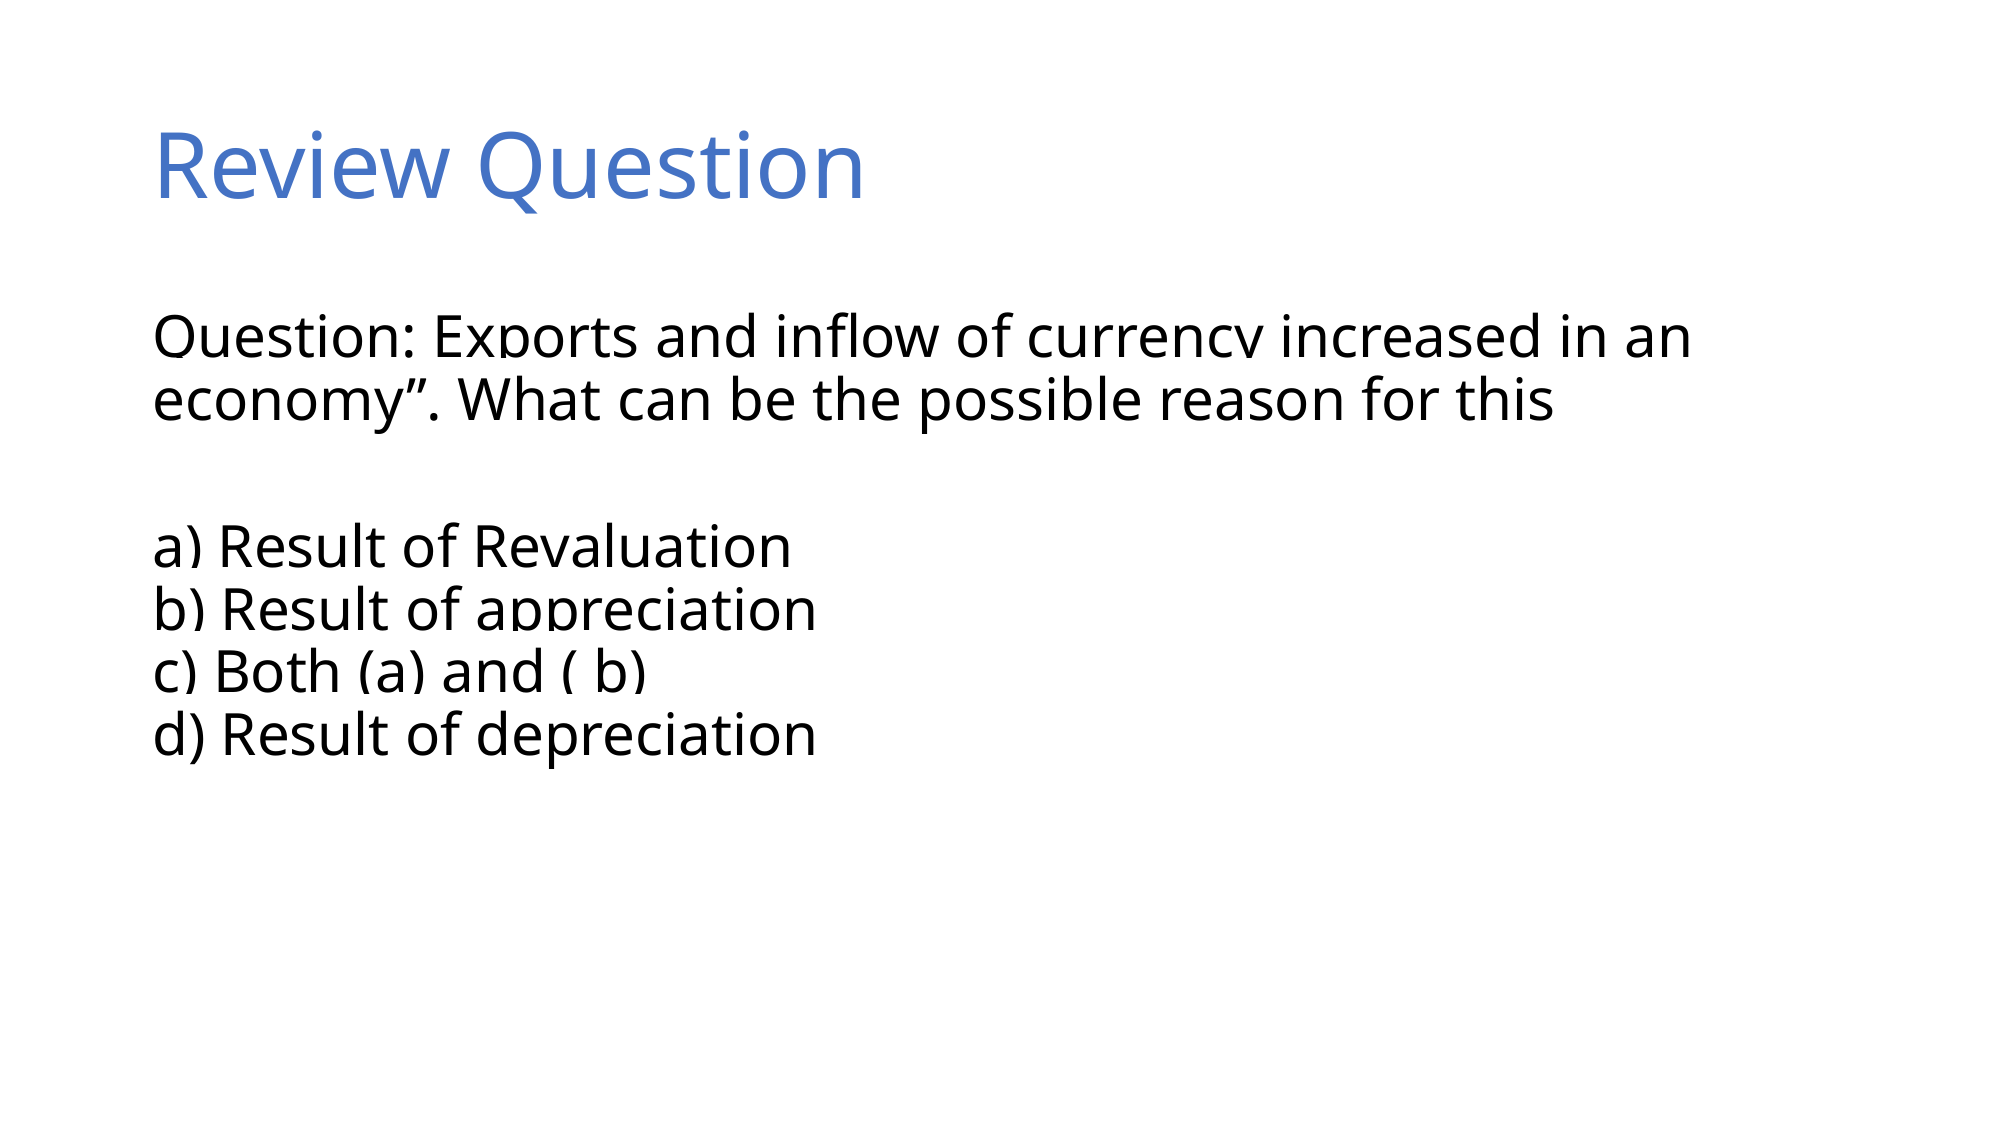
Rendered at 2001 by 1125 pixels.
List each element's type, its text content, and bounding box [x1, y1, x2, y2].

list Question: Exports and inflow of currency increased in an economy”. What can be the possible reason for this a) Result of Revaluation b) Result of appreciation c) Both (a) and ( b) d) Result of depreciation [137, 299, 1863, 1014]
title Review Question [137, 59, 1863, 278]
